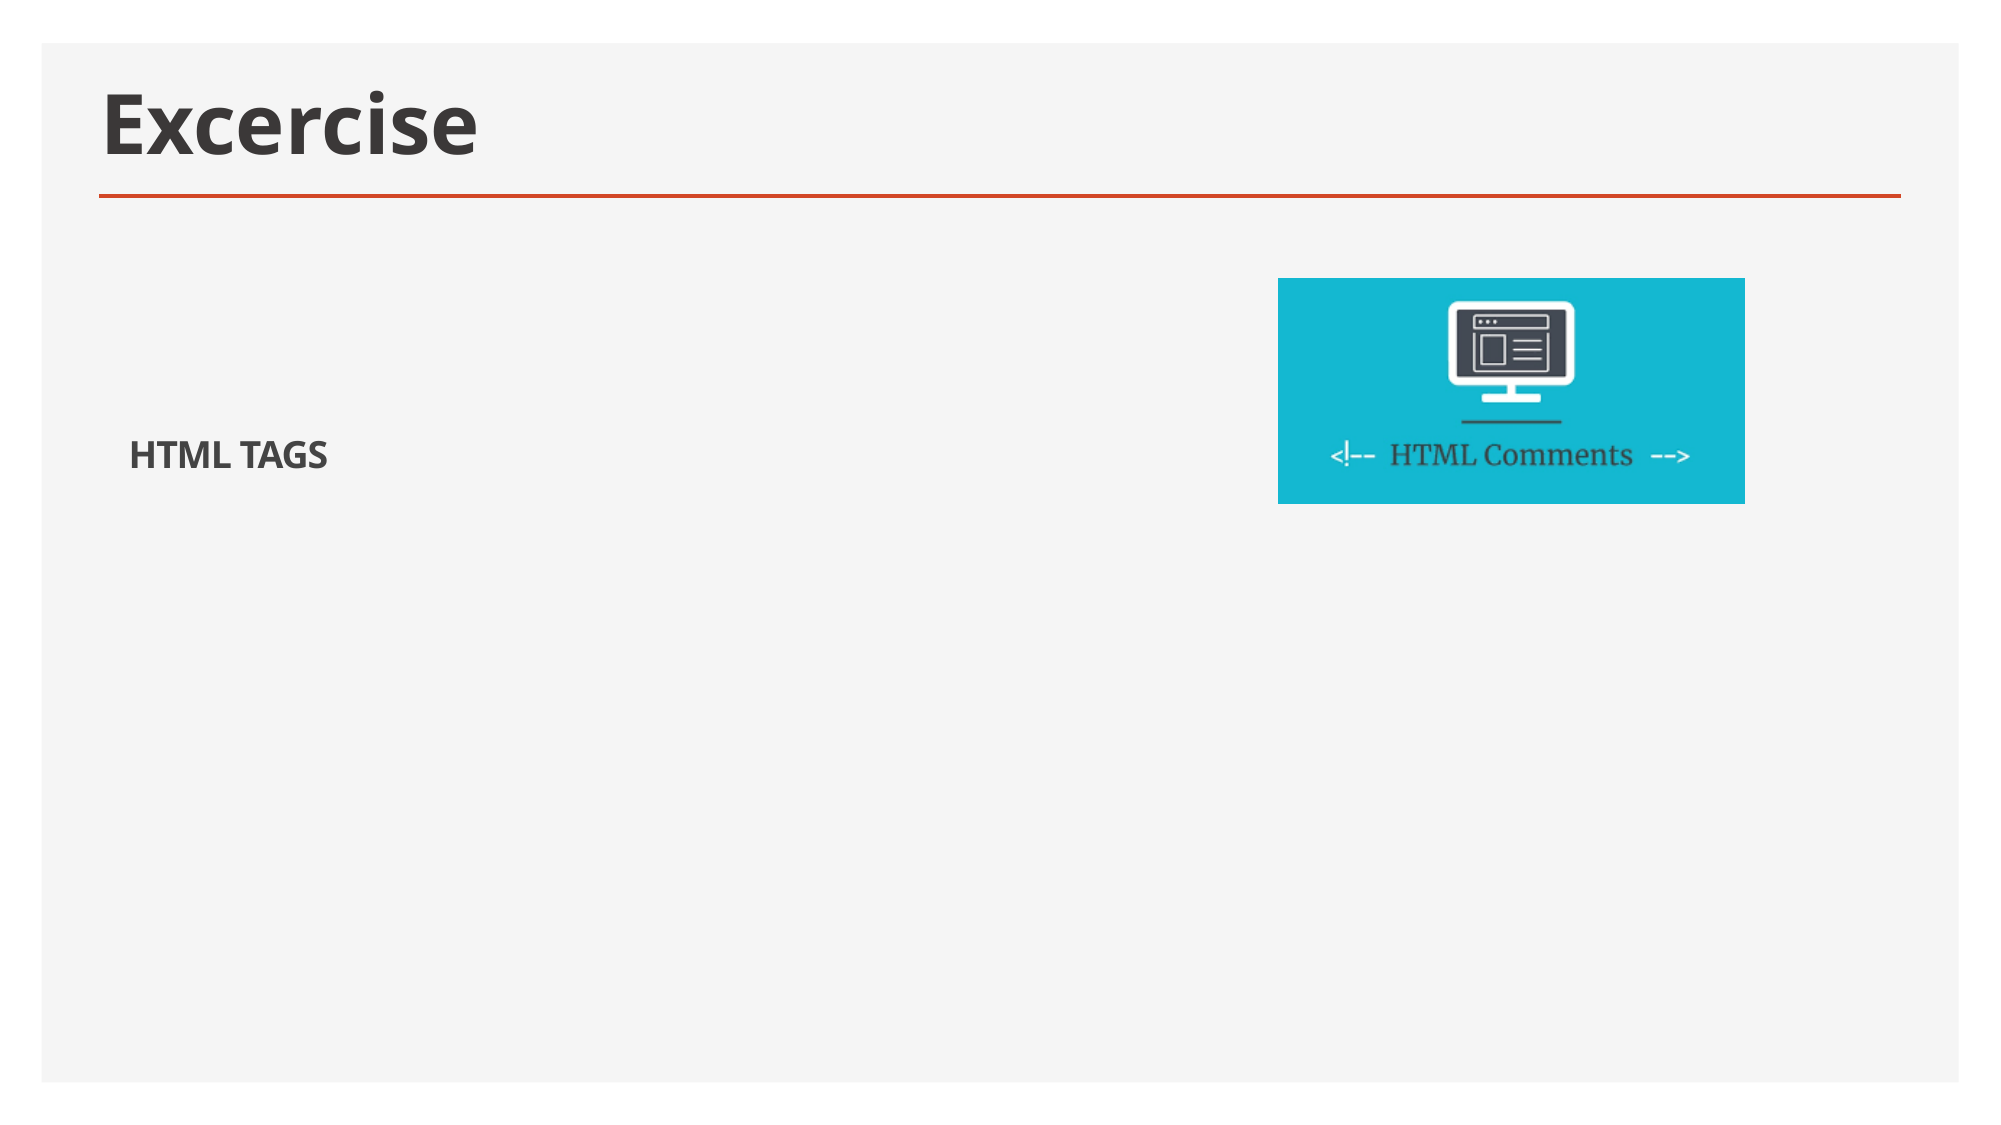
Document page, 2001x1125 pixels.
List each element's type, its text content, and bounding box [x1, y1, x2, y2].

picture [1278, 278, 1745, 504]
title Excercise [85, 73, 1214, 179]
text_box HTML TAGS [113, 275, 1923, 1125]
